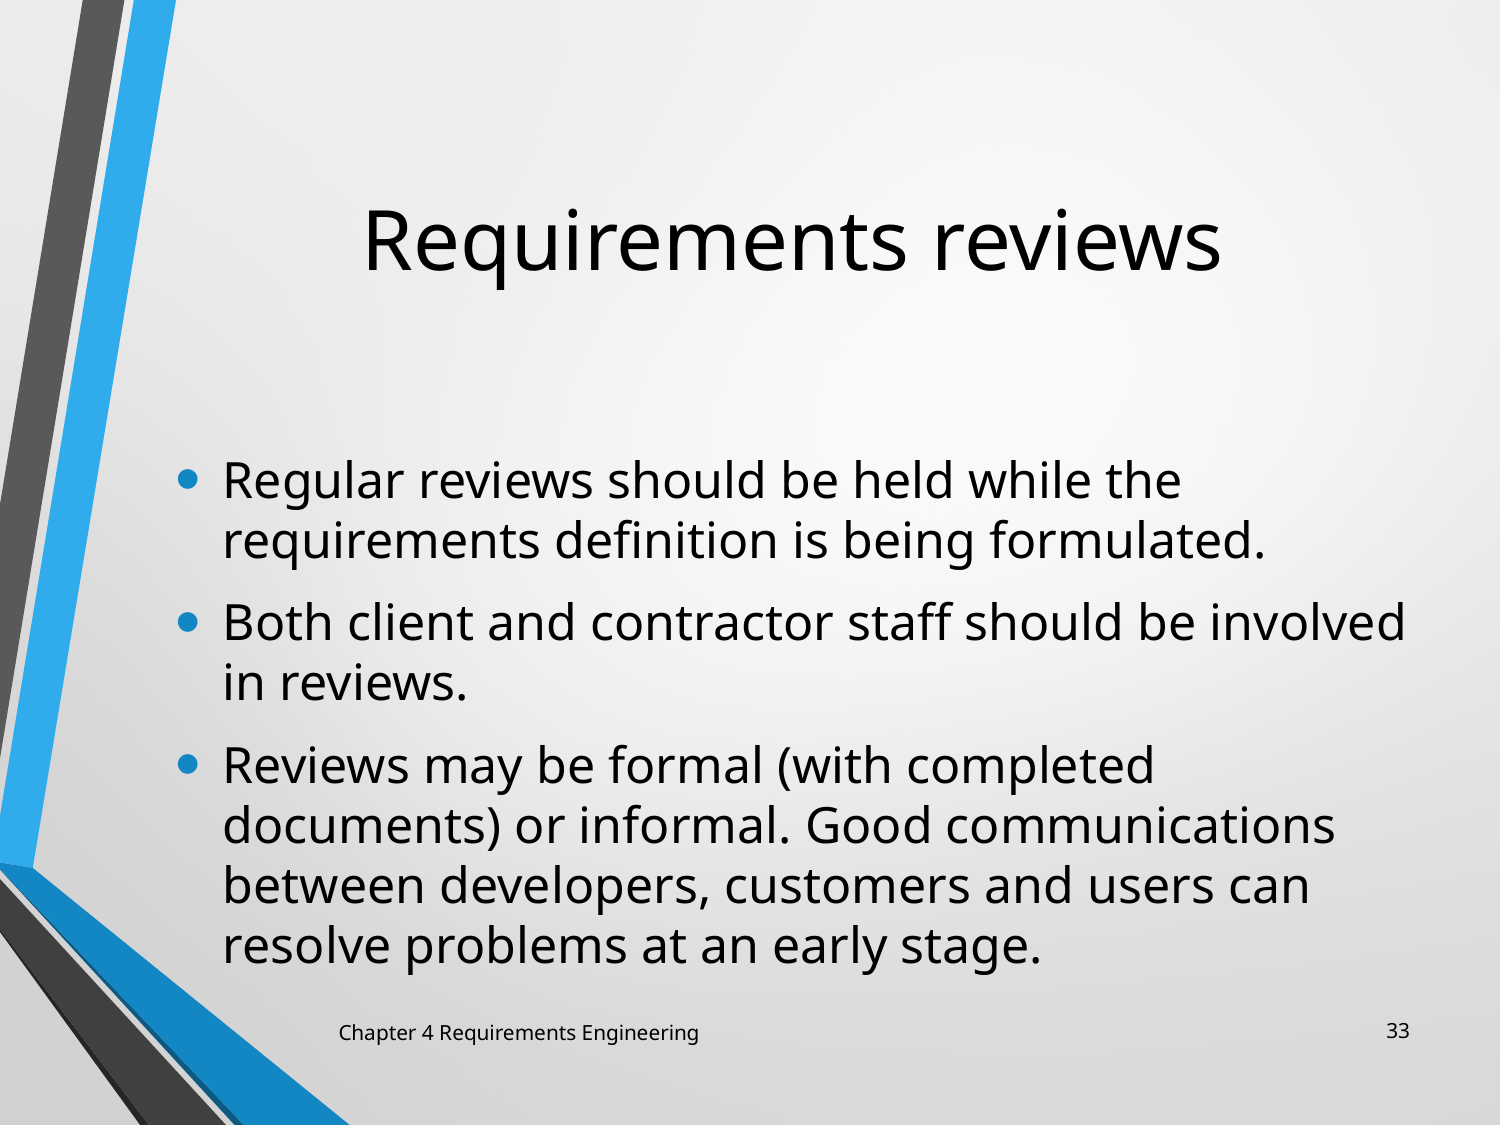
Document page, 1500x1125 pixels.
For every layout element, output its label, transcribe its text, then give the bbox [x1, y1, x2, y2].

list Regular reviews should be held while the requirements definition is being formulated. Both client and contractor staff should be involved in reviews. Reviews may be formal (with completed documents) or informal. Good communications between developers, customers and users can resolve problems at an early stage. [161, 437, 1425, 985]
title Requirements reviews [161, 75, 1425, 400]
slide_number 33 [1354, 1001, 1425, 1062]
footer Chapter 4 Requirements Engineering [323, 1001, 1196, 1062]
